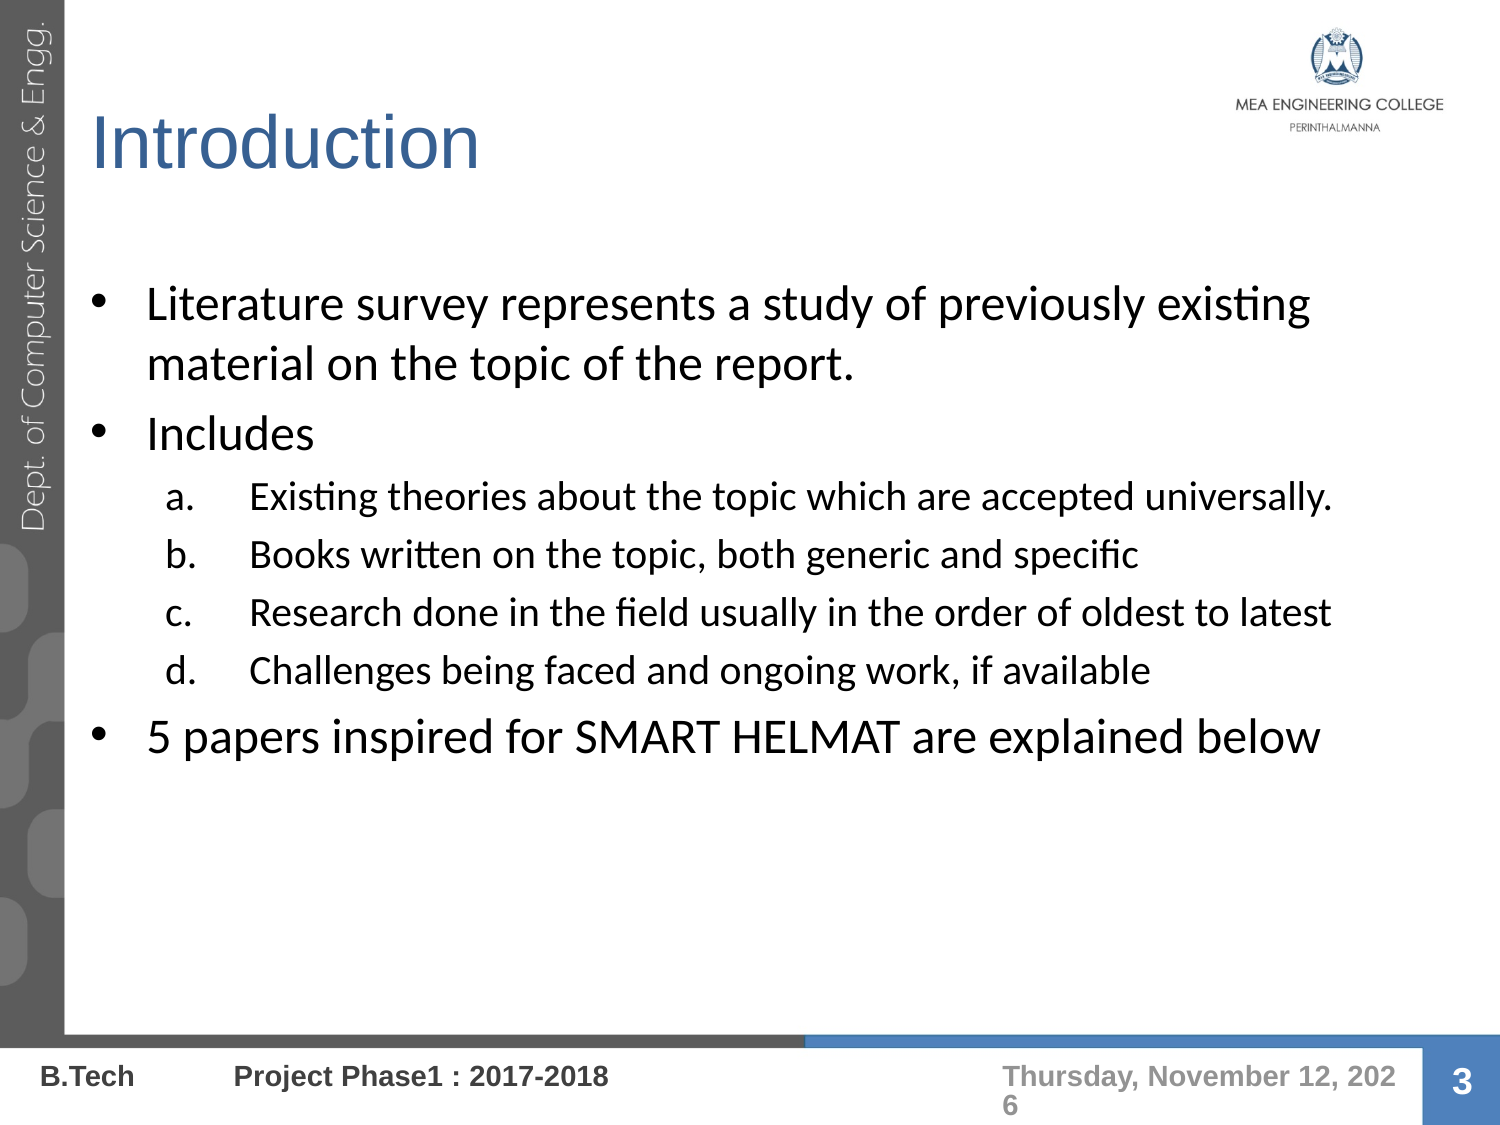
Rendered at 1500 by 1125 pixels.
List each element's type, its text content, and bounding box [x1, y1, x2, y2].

slide_number 3 [1425, 1050, 1500, 1125]
picture [0, 0, 1500, 1125]
footer B.Tech Project Phase1 : 2017-2018 [24, 1050, 813, 1125]
list Literature survey represents a study of previously existing material on the topic of the report. Includes Existing theories about the topic which are accepted universally. Books written on the topic, both generic and specific Research done in the field usually in the order of oldest to latest Challenges being faced and ongoing work, if available 5 papers inspired for SMART HELMAT are explained below [74, 262, 1500, 1006]
title Introduction [74, 44, 1426, 233]
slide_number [987, 1050, 1413, 1125]
